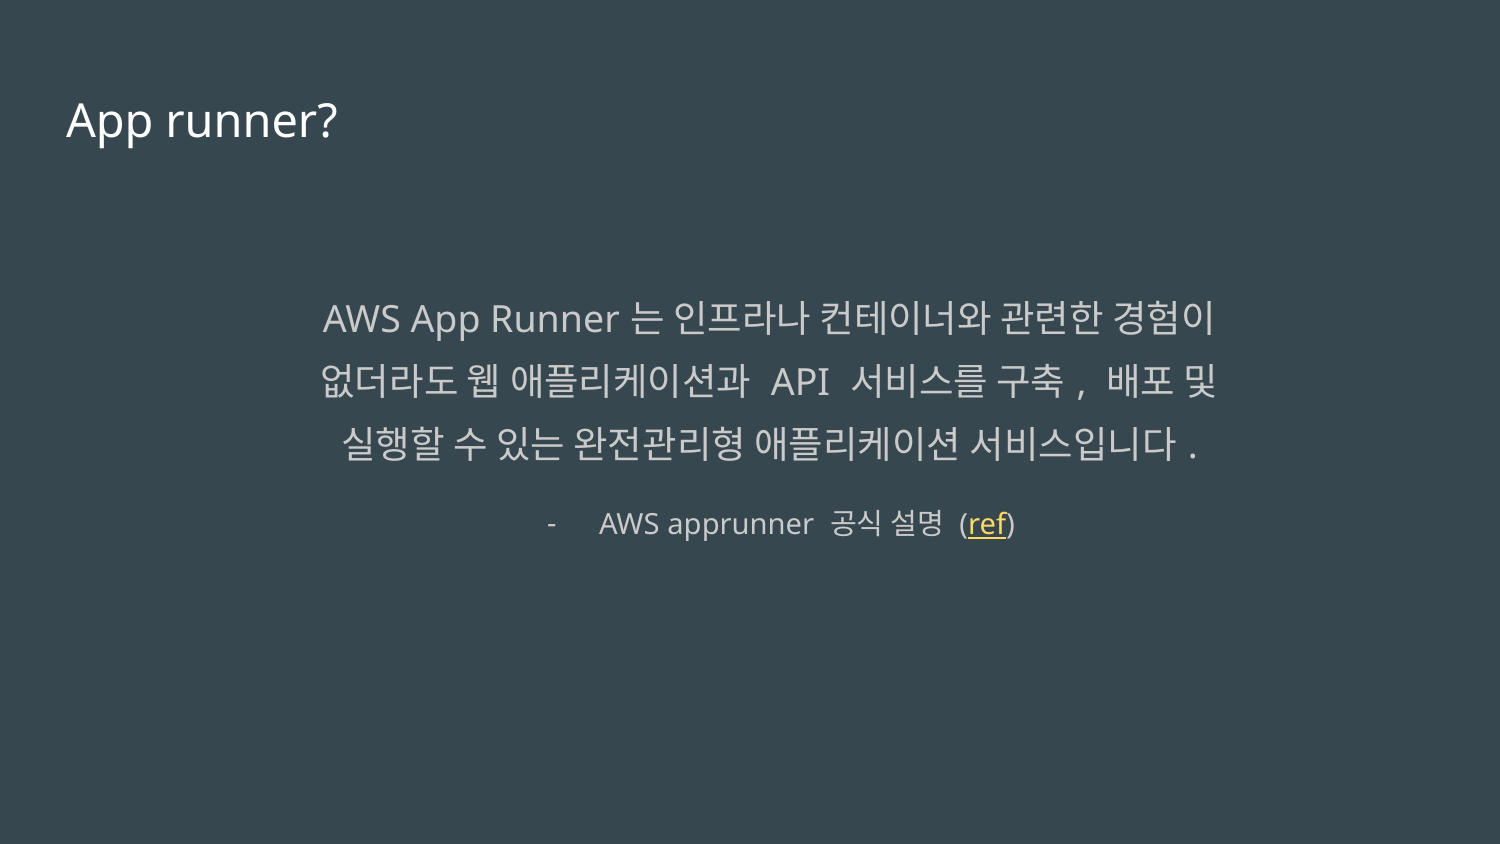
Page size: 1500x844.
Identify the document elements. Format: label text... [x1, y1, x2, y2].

list AWS App Runner는 인프라나 컨테이너와 관련한 경험이 없더라도 웹 애플리케이션과 API 서비스를 구축, 배포 및 실행할 수 있는 완전관리형 애플리케이션 서비스입니다. AWS apprunner 공식 설명 (ref) [279, 266, 1260, 665]
title App runner? [51, 72, 1449, 167]
